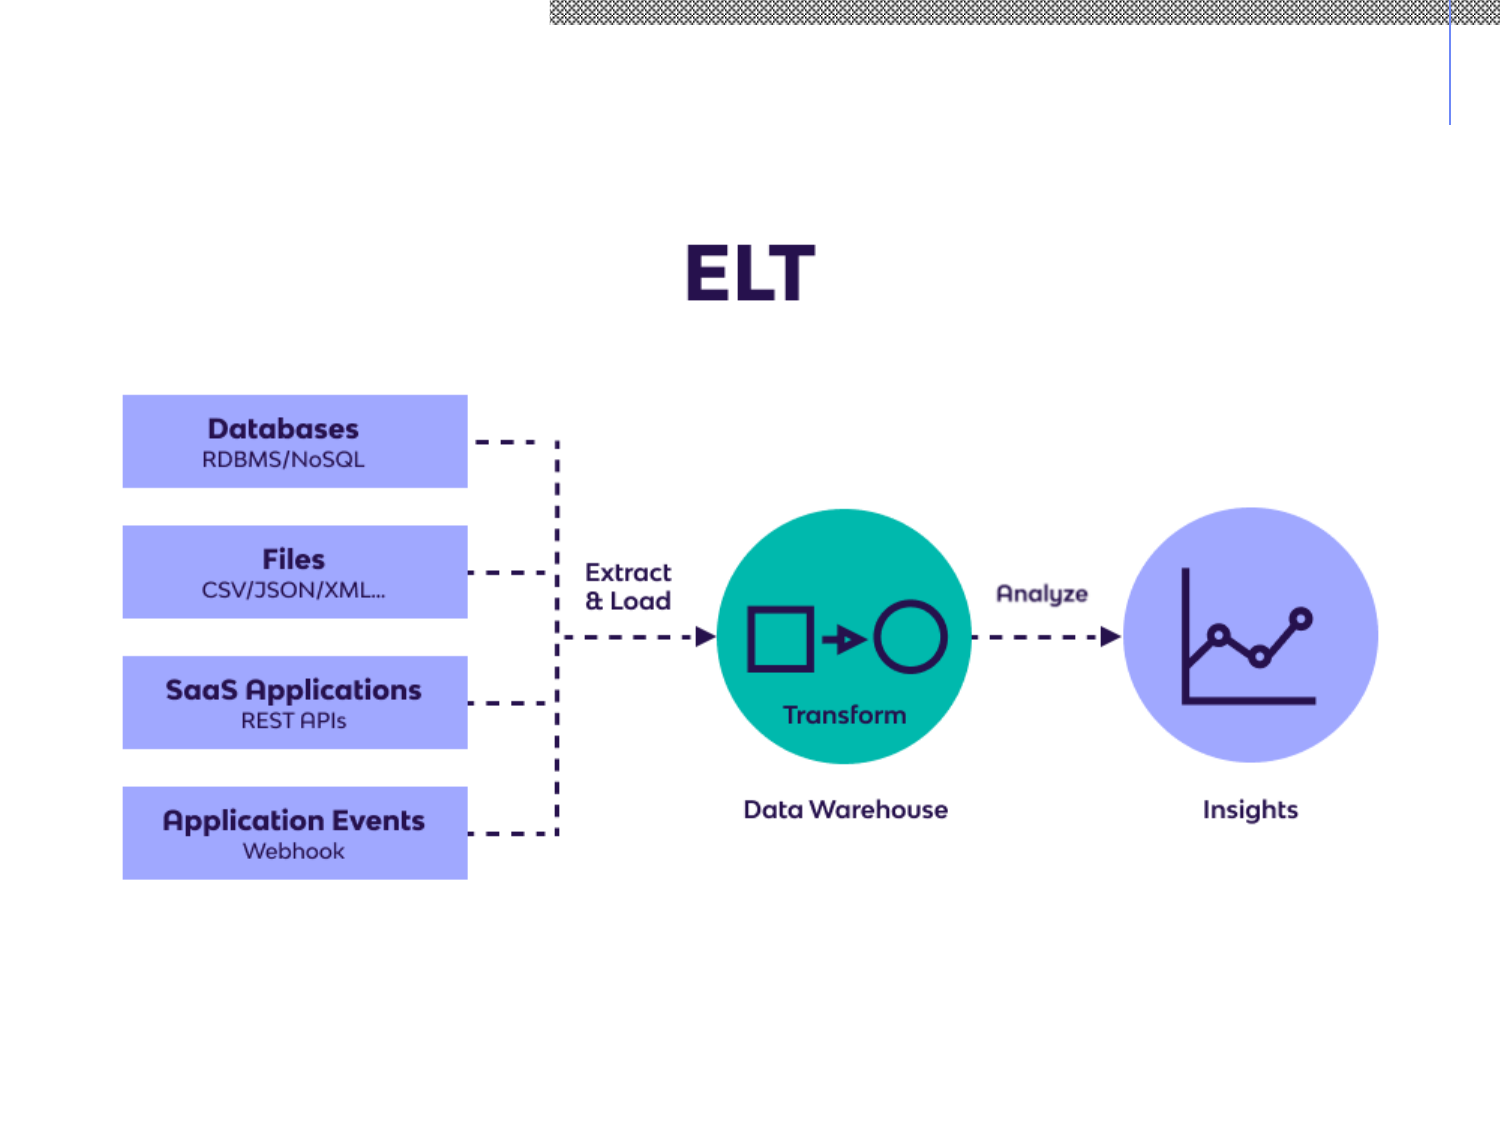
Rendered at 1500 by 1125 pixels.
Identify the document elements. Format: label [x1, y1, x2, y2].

picture [549, 0, 1449, 25]
picture [1451, 0, 1500, 25]
picture [0, 124, 1500, 1001]
